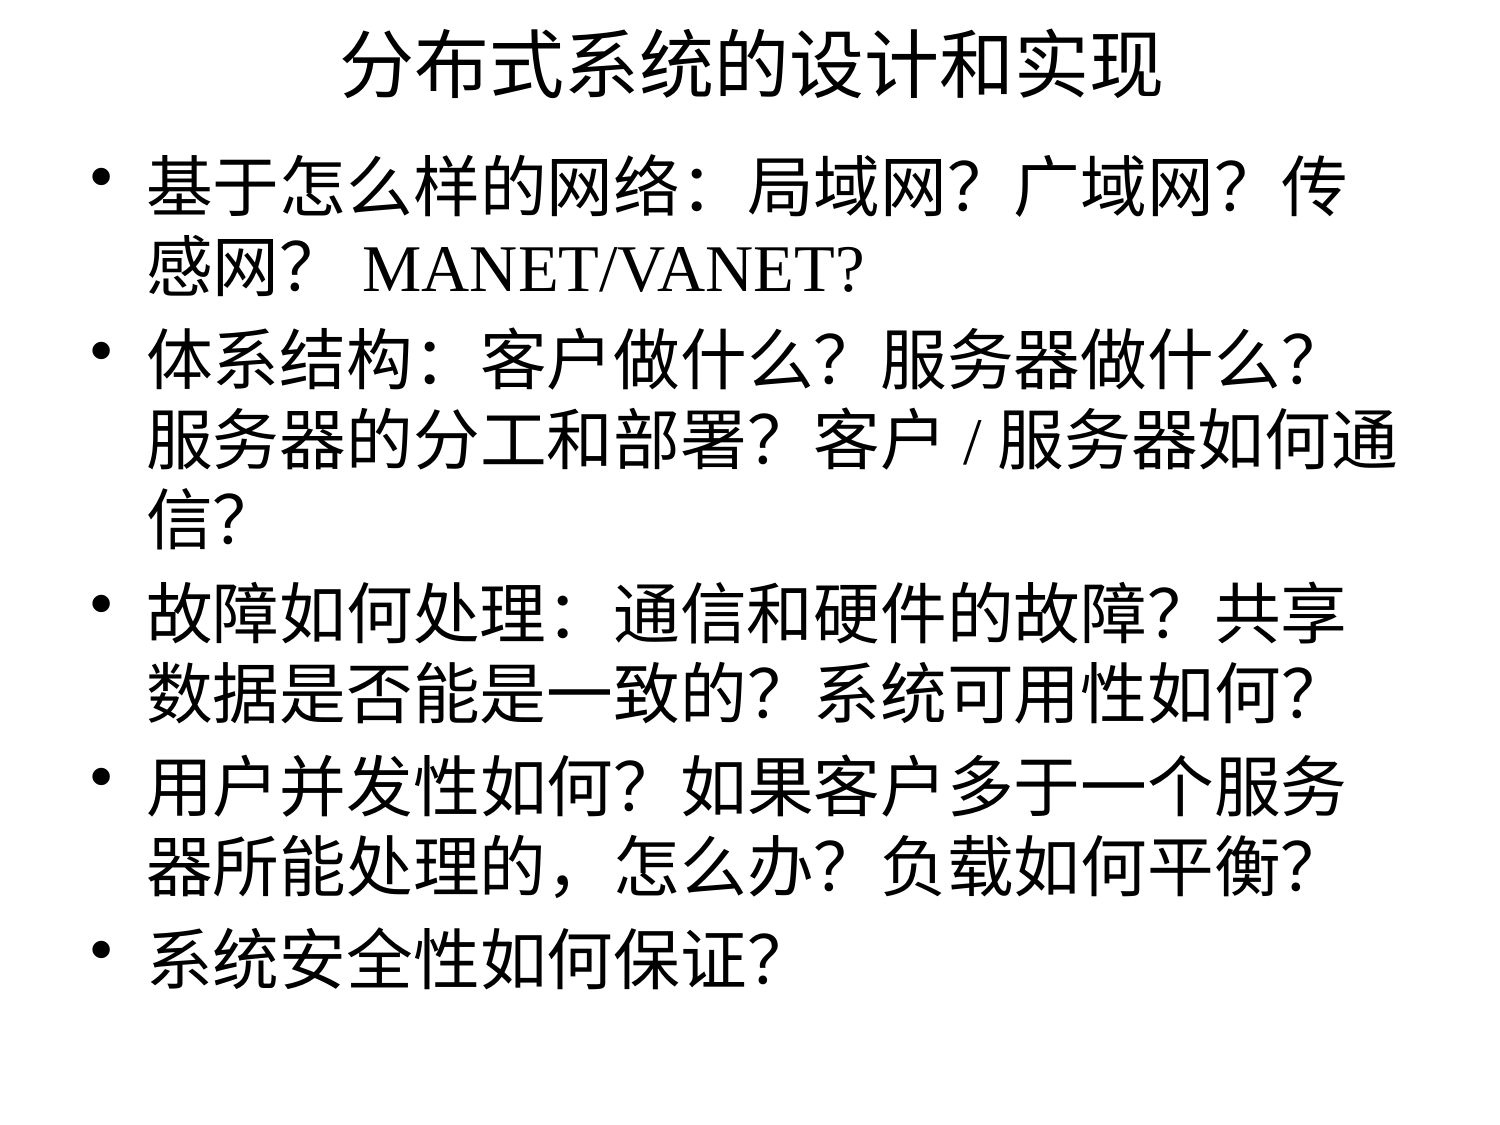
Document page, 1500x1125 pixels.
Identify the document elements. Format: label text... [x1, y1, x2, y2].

list 基于怎么样的网络：局域网？广域网？传感网？MANET/VANET? 体系结构：客户做什么？服务器做什么？服务器的分工和部署？客户/服务器如何通信？ 故障如何处理：通信和硬件的故障？共享数据是否能是一致的？系统可用性如何？ 用户并发性如何？如果客户多于一个服务器所能处理的，怎么办？负载如何平衡？ 系统安全性如何保证？ [75, 137, 1425, 1125]
title 分布式系统的设计和实现 [77, 0, 1428, 125]
